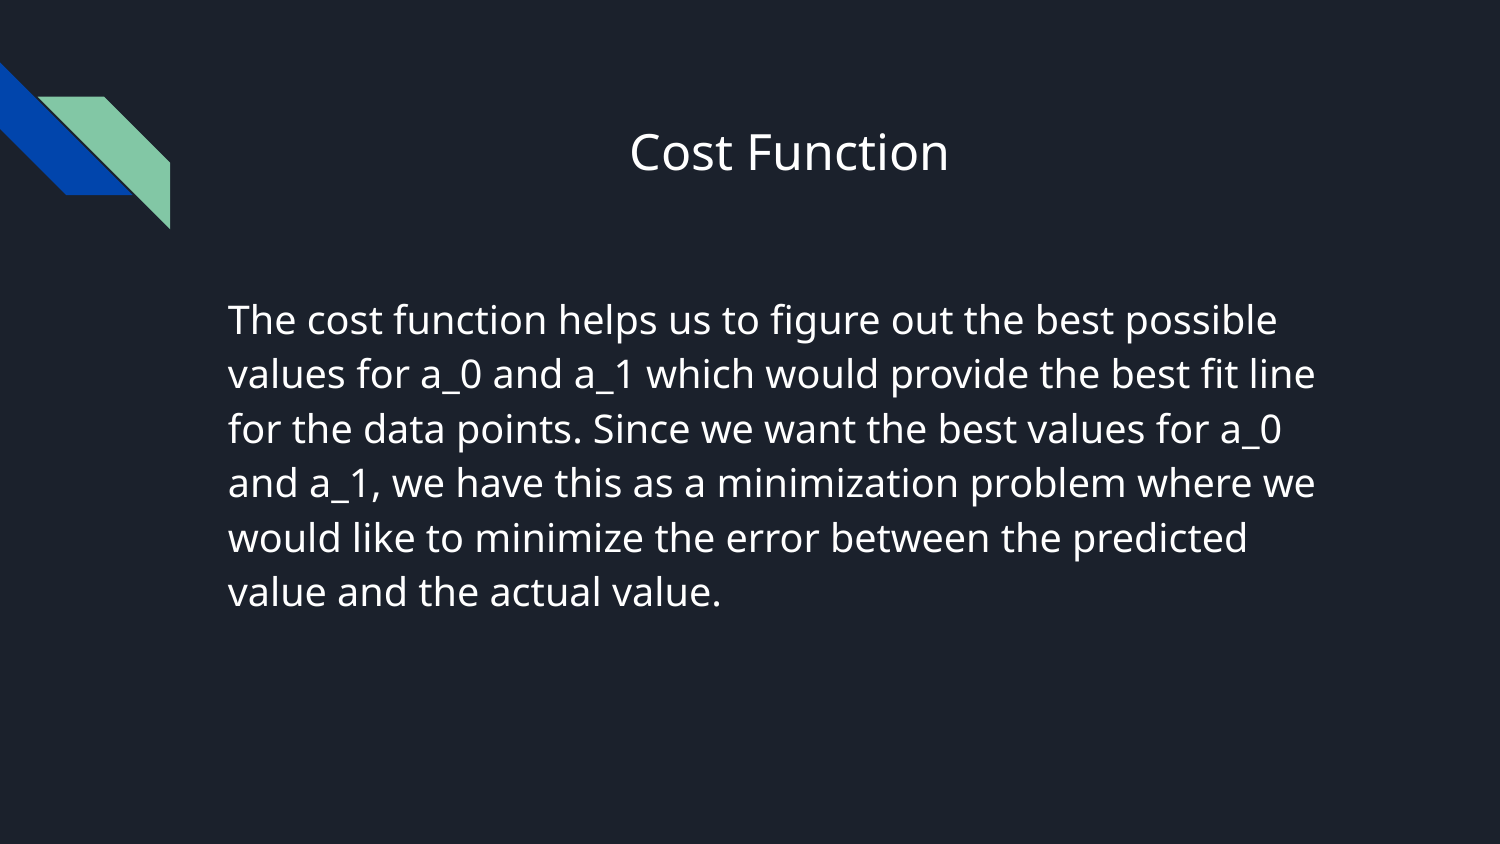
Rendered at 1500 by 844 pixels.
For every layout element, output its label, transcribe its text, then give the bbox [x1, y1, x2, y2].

title Cost Function [212, 105, 1368, 256]
list The cost function helps us to figure out the best possible values for a_0 and a_1 which would provide the best fit line for the data points. Since we want the best values for a_0 and a_1, we have this as a minimization problem where we would like to minimize the error between the predicted value and the actual value. [212, 272, 1368, 672]
